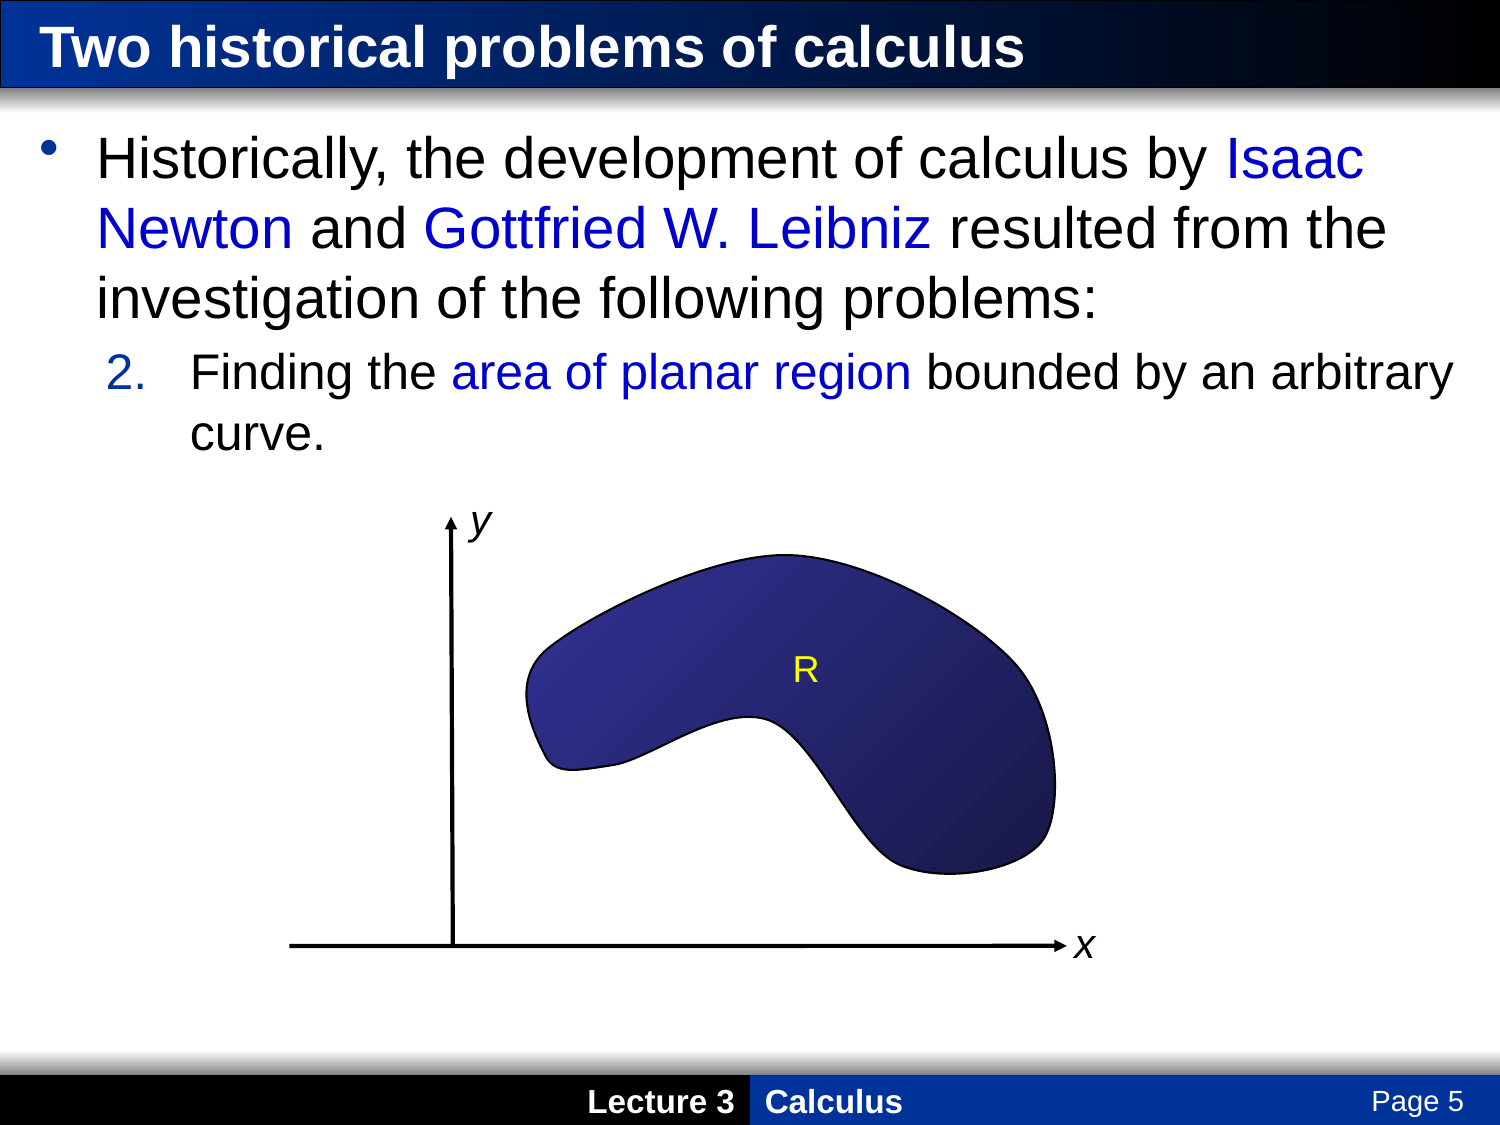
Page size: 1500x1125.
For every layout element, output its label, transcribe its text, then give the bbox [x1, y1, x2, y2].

text_box [453, 939, 1067, 953]
list Historically, the development of calculus by Isaac Newton and Gottfried W. Leibniz resulted from the investigation of the following problems: Finding the area of planar region bounded by an arbitrary curve. [24, 112, 1475, 1050]
text_box y [455, 485, 517, 550]
text_box R [777, 637, 868, 698]
text_box x [1048, 909, 1121, 975]
text_box [444, 516, 455, 948]
title Two historical problems of calculus [24, 12, 1500, 75]
text_box [526, 555, 1056, 874]
slide_number Page 5 [1337, 1074, 1488, 1125]
